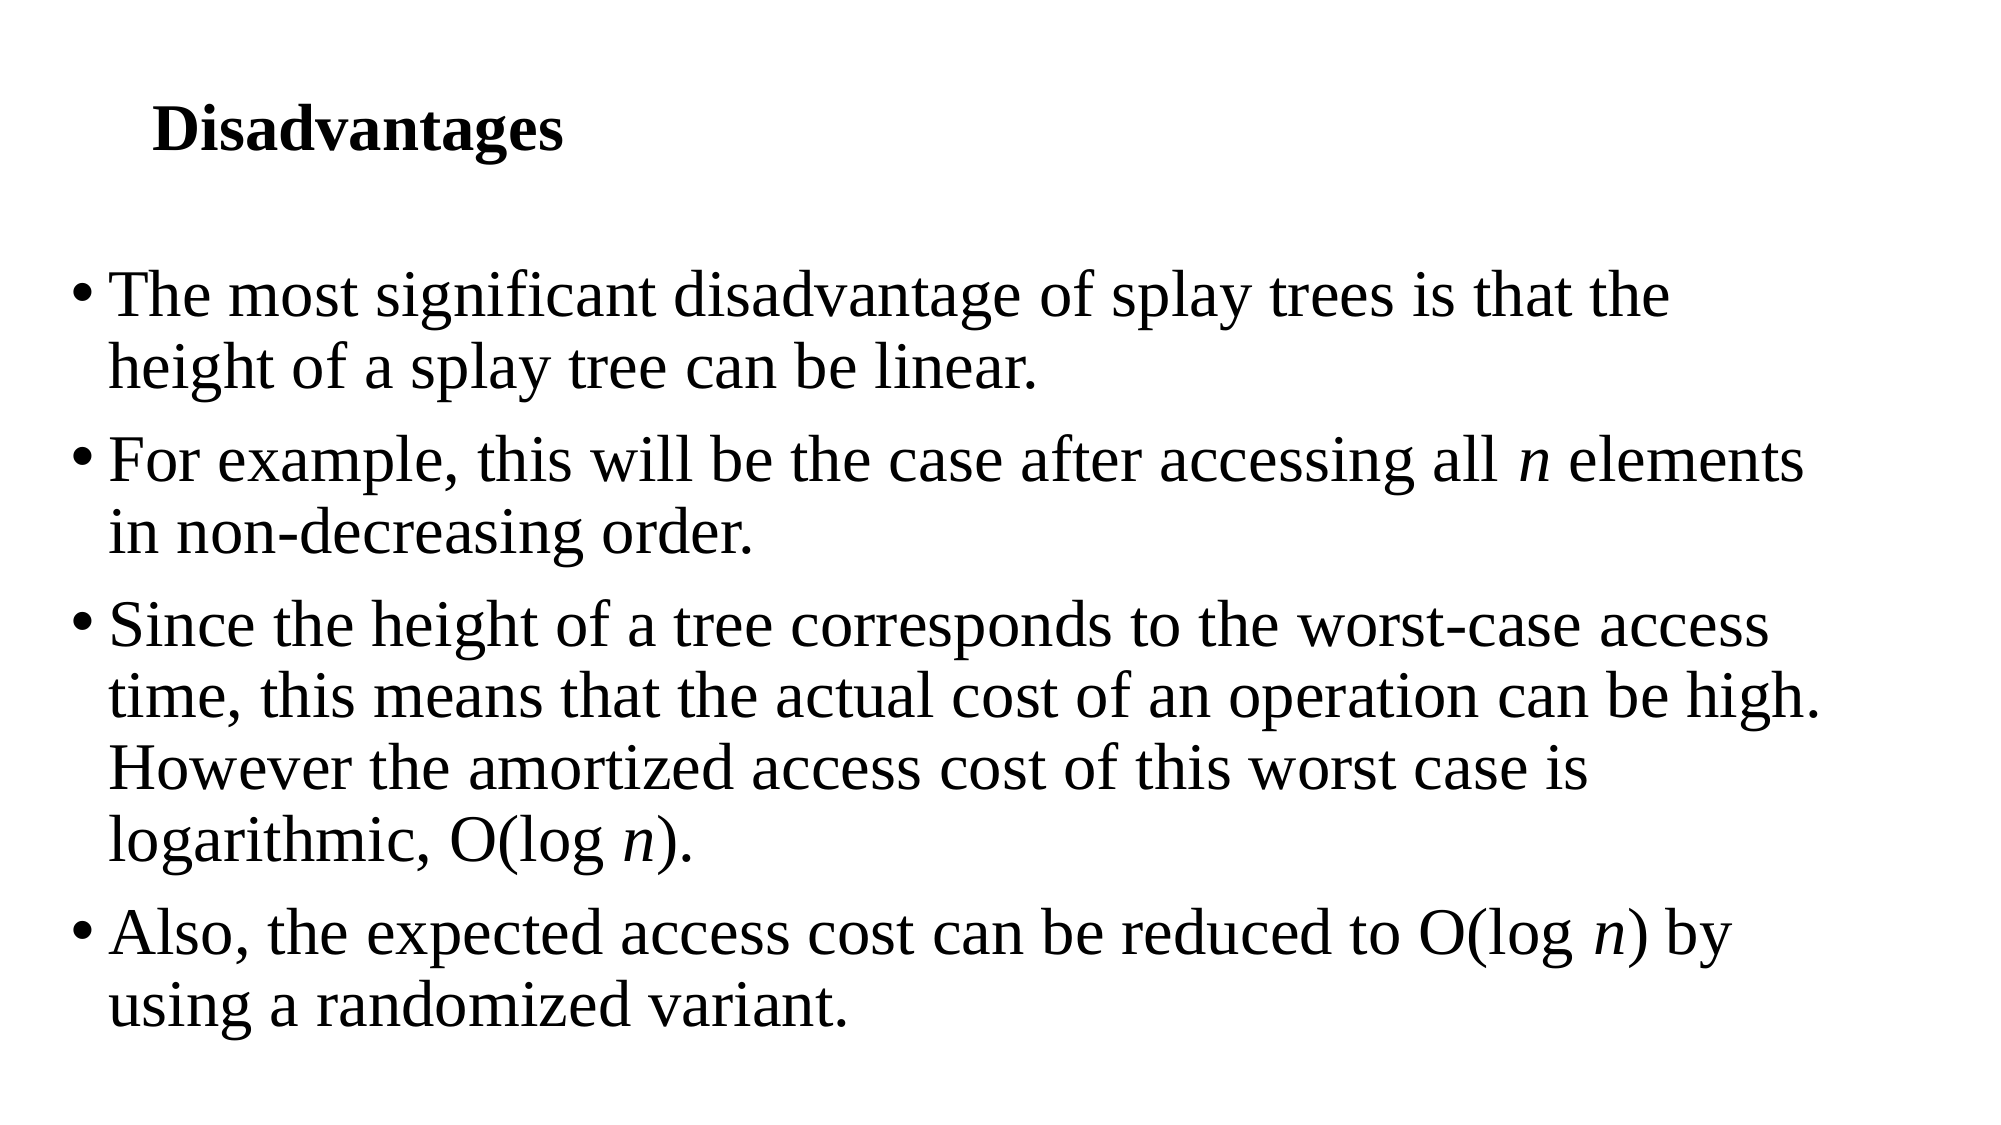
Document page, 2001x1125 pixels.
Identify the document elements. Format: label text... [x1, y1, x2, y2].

list The most significant disadvantage of splay trees is that the height of a splay tree can be linear. For example, this will be the case after accessing all n elements in non-decreasing order. Since the height of a tree corresponds to the worst-case access time, this means that the actual cost of an operation can be high. However the amortized access cost of this worst case is logarithmic, O(log n). Also, the expected access cost can be reduced to O(log n) by using a randomized variant. [55, 251, 1863, 1014]
title Disadvantages [137, 59, 1863, 251]
